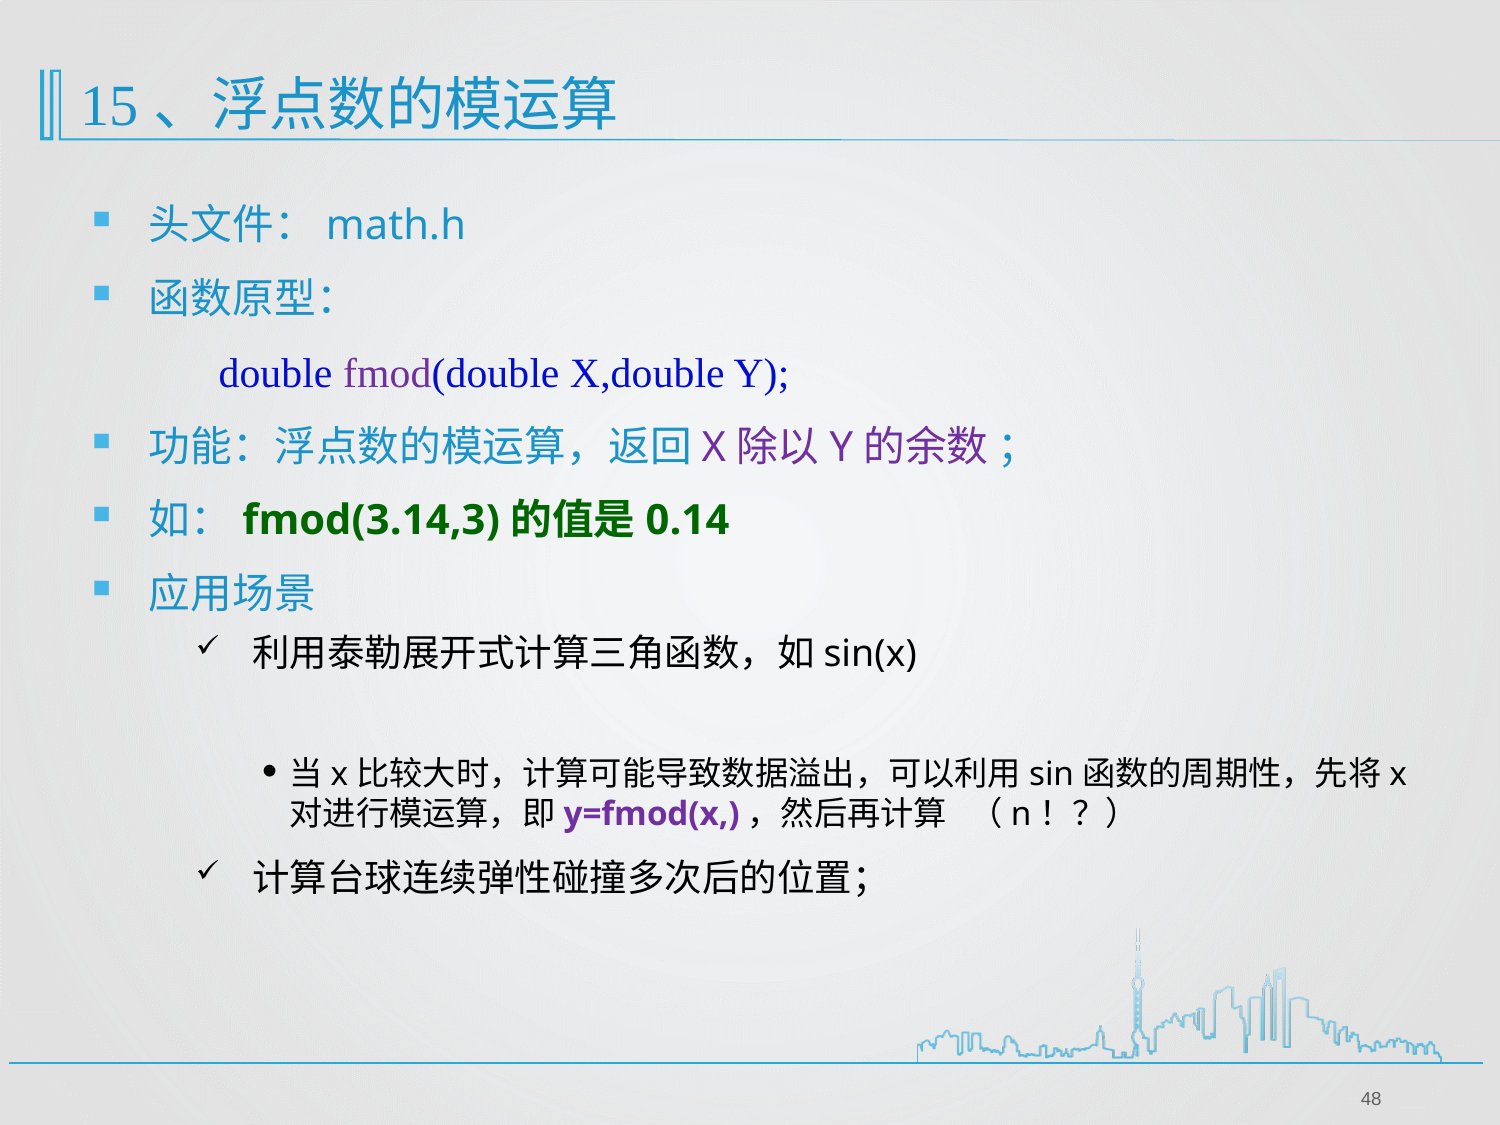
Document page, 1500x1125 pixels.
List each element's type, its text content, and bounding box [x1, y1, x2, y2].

slide_number 48 [1059, 1067, 1397, 1125]
picture [0, 0, 1500, 1125]
text_box 15、浮点数的模运算 [65, 52, 634, 145]
